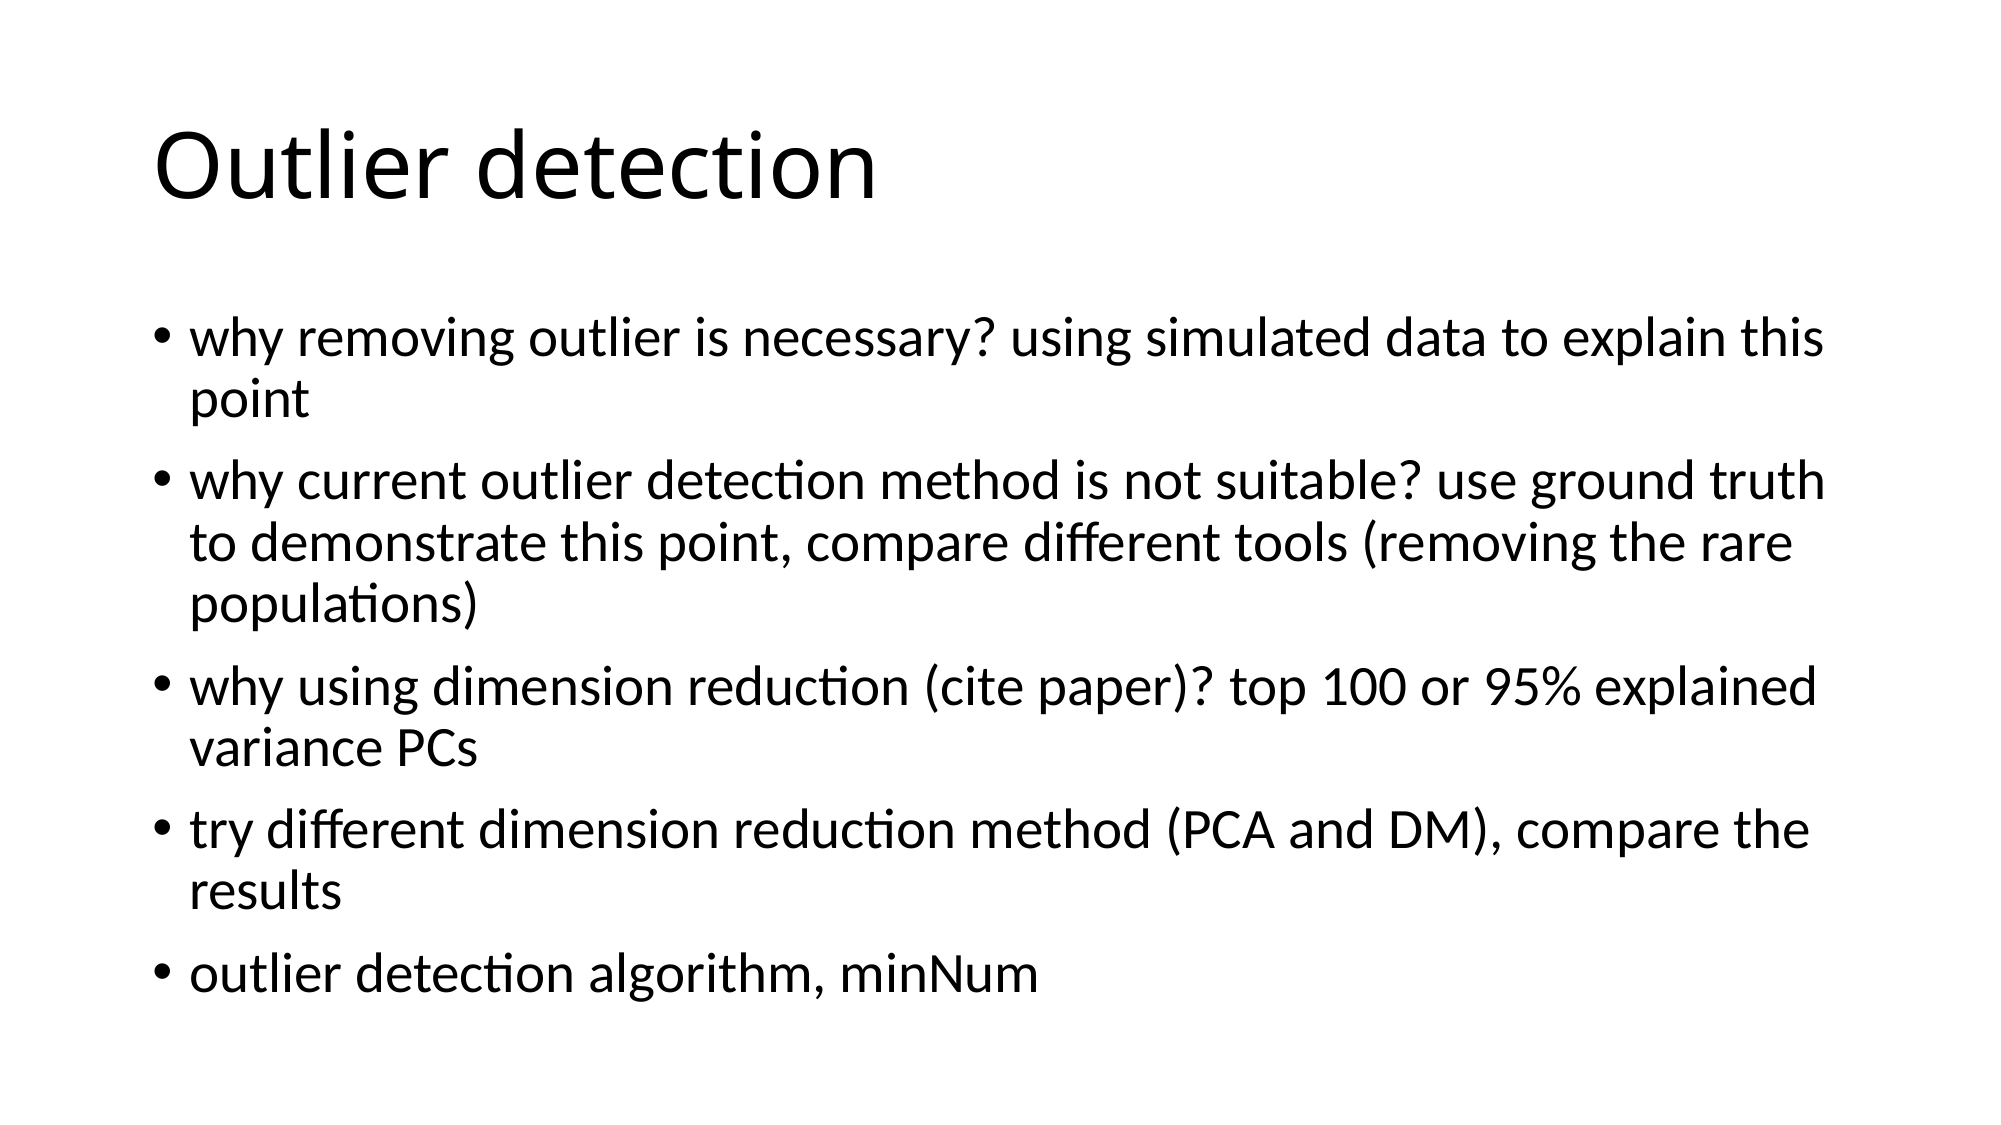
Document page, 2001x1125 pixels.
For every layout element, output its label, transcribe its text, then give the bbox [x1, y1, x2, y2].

title Outlier detection [137, 59, 1863, 278]
list why removing outlier is necessary? using simulated data to explain this point why current outlier detection method is not suitable? use ground truth to demonstrate this point, compare different tools (removing the rare populations) why using dimension reduction (cite paper)? top 100 or 95% explained variance PCs try different dimension reduction method (PCA and DM), compare the results outlier detection algorithm, minNum [137, 299, 1863, 1014]
